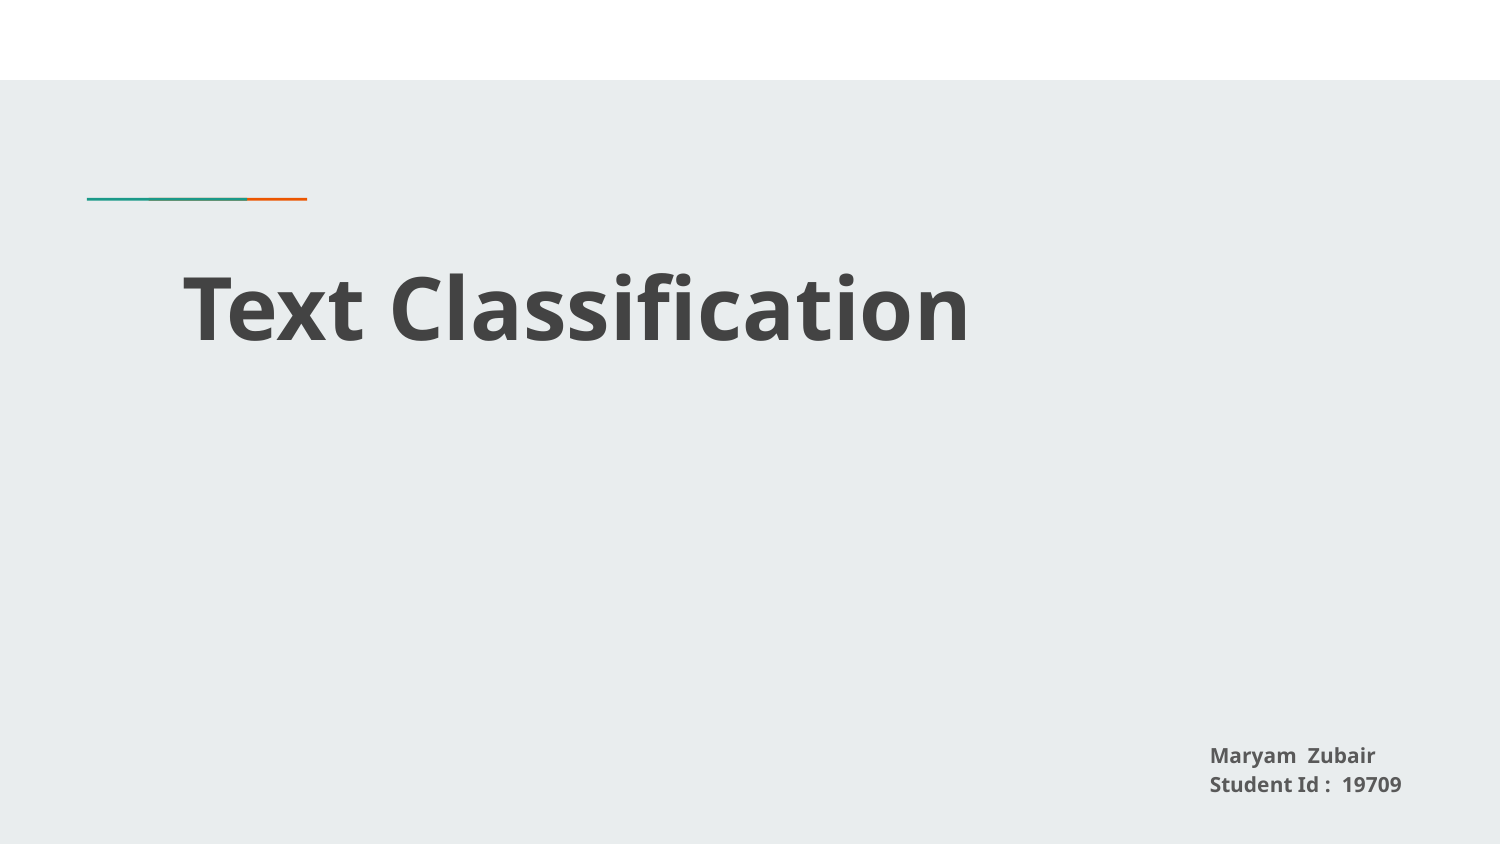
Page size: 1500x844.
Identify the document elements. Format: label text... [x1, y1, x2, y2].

subtitle Maryam Zubair Student Id : 19709 [1194, 726, 1479, 816]
title Text Classification [167, 231, 1429, 505]
